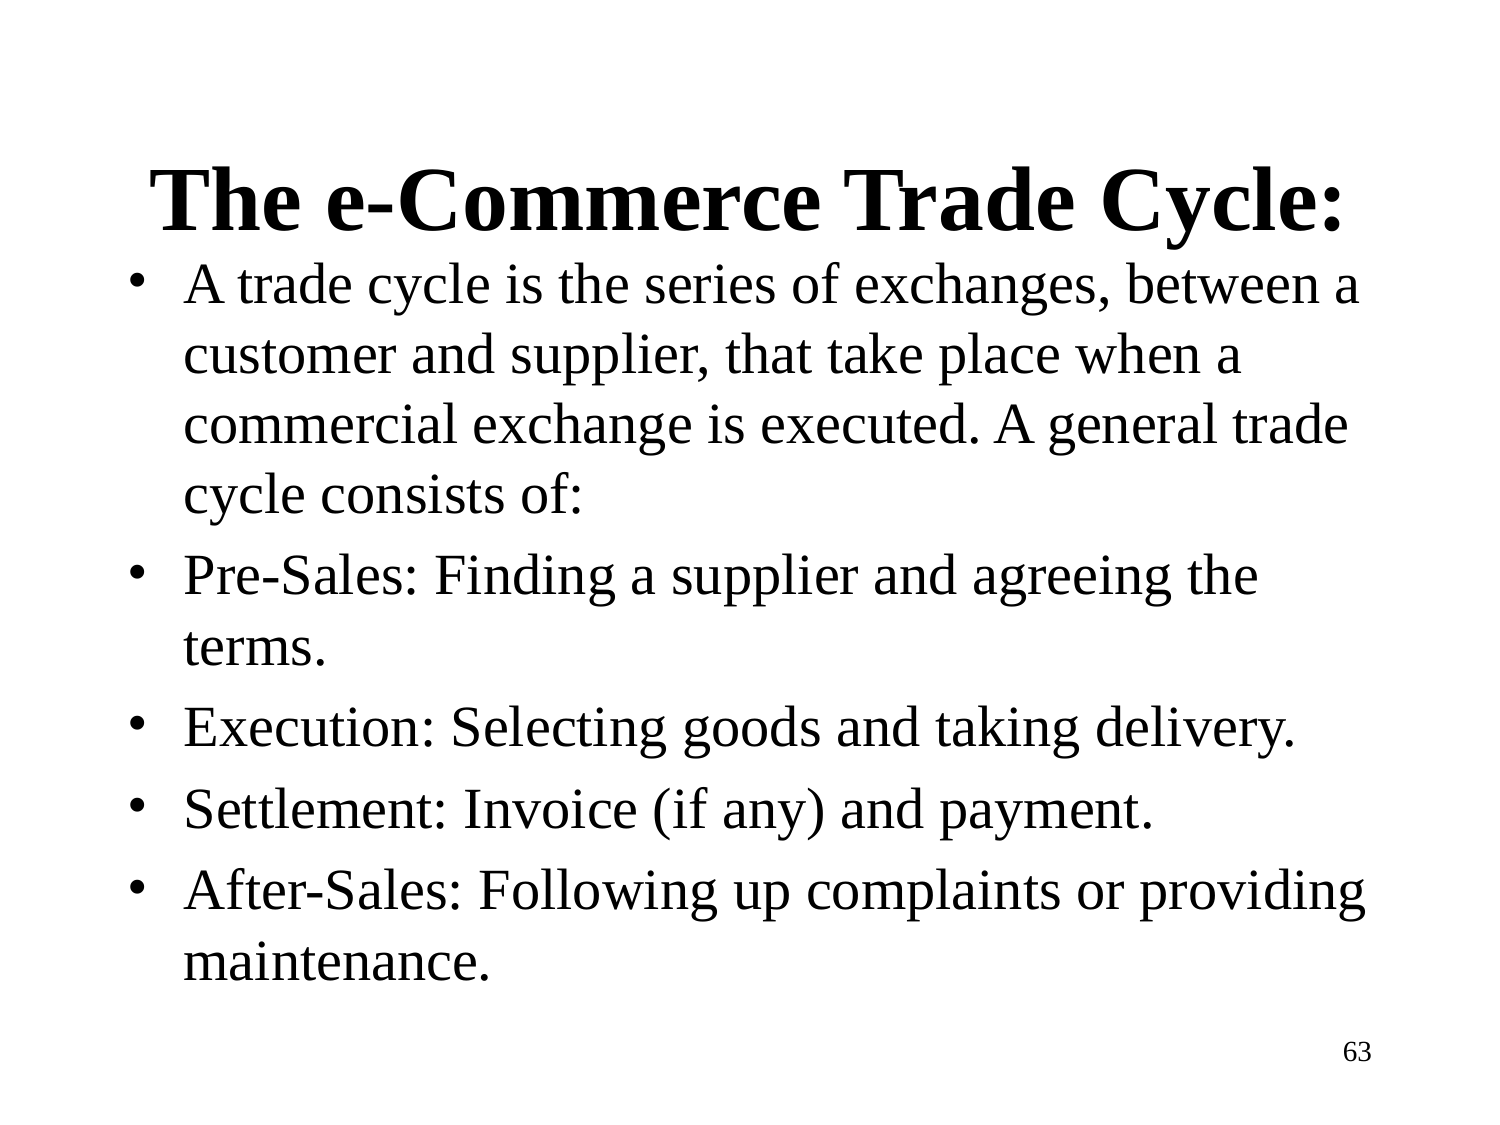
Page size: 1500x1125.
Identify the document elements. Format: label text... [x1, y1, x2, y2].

title The e-Commerce Trade Cycle: [112, 99, 1388, 237]
slide_number ‹#› [1074, 1025, 1388, 1100]
list A trade cycle is the series of exchanges, between a customer and supplier, that take place when a commercial exchange is executed. A general trade cycle consists of: Pre-Sales: Finding a supplier and agreeing the terms. Execution: Selecting goods and taking delivery. Settlement: Invoice (if any) and payment. After-Sales: Following up complaints or providing maintenance. [112, 237, 1388, 1000]
